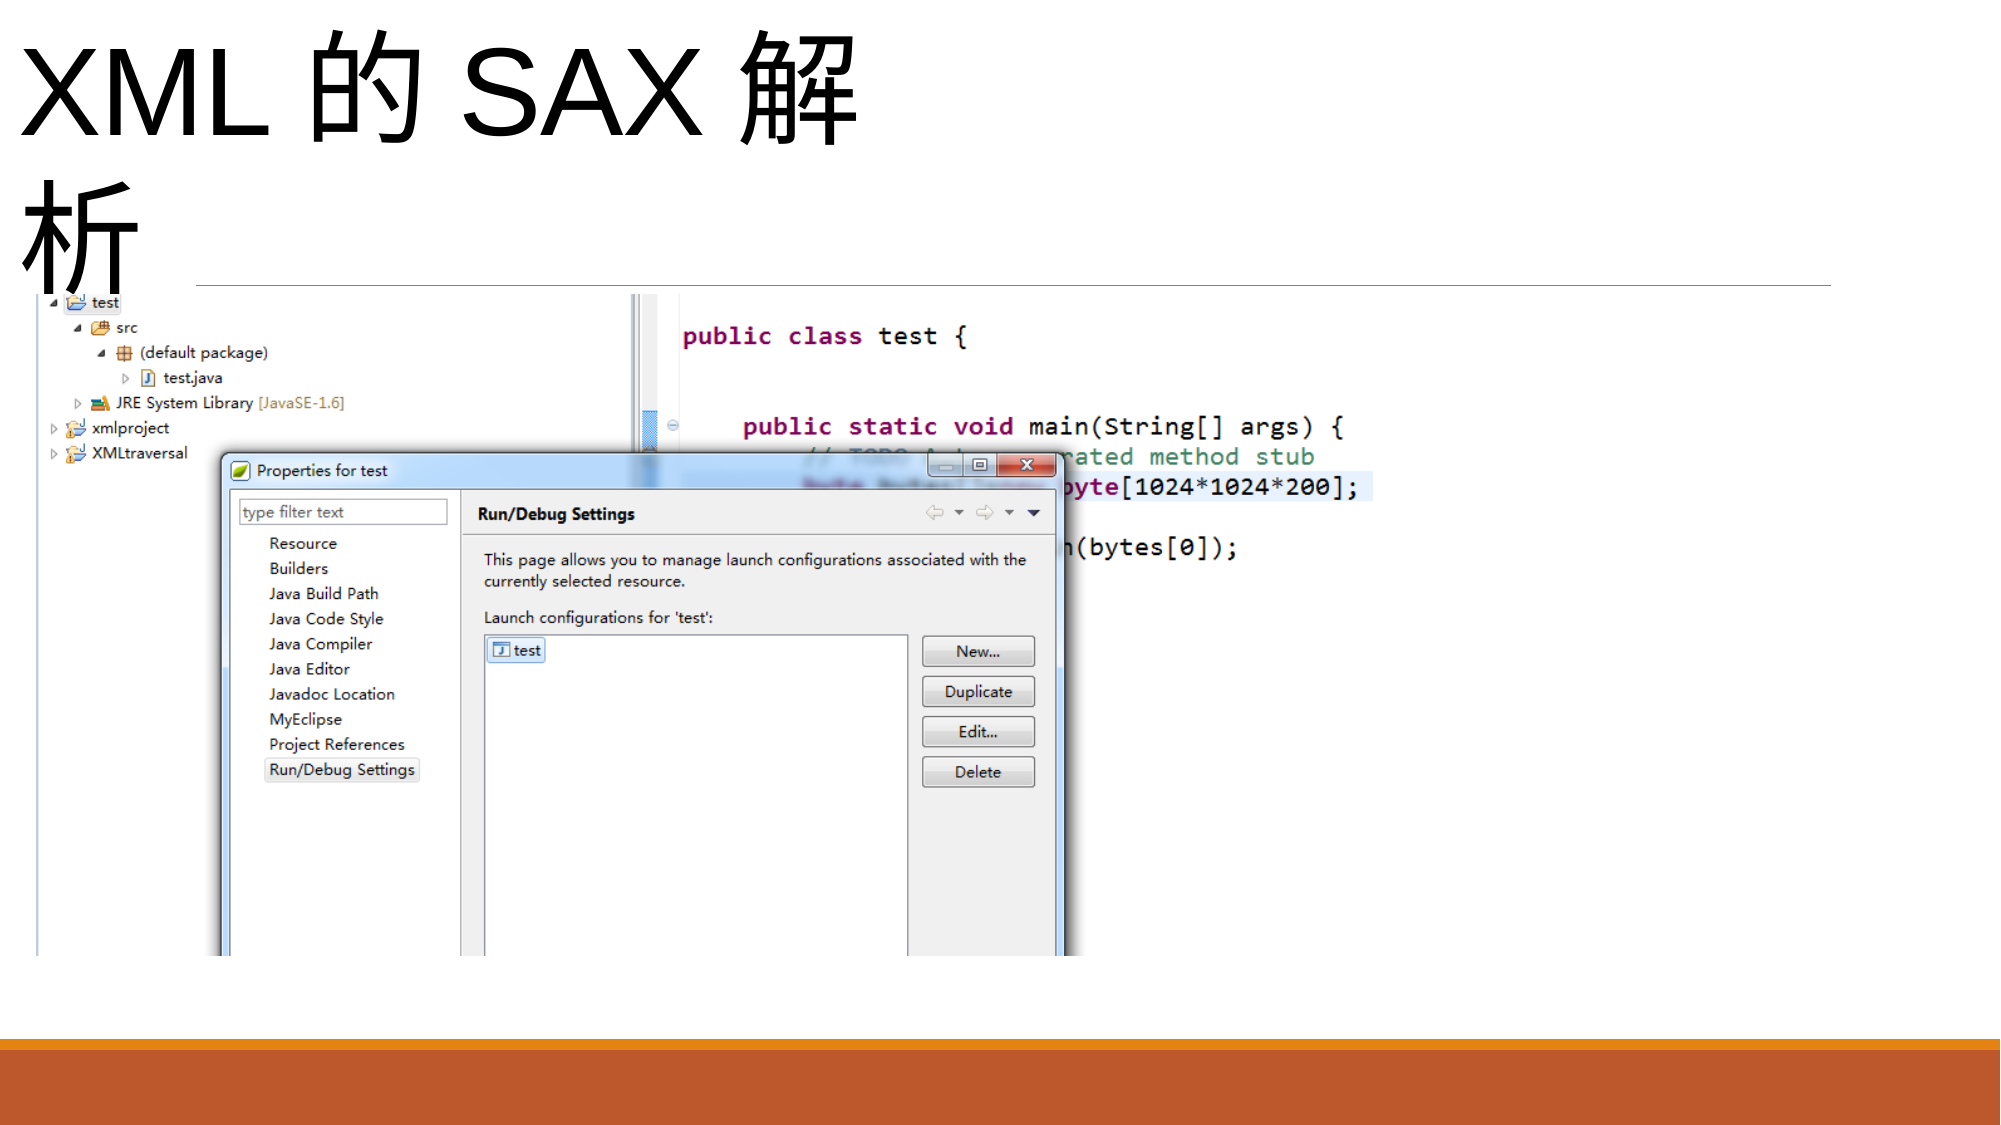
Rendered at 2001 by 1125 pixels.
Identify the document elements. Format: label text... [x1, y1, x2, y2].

picture [35, 294, 1373, 957]
title XML的SAX解析 [3, 3, 915, 319]
